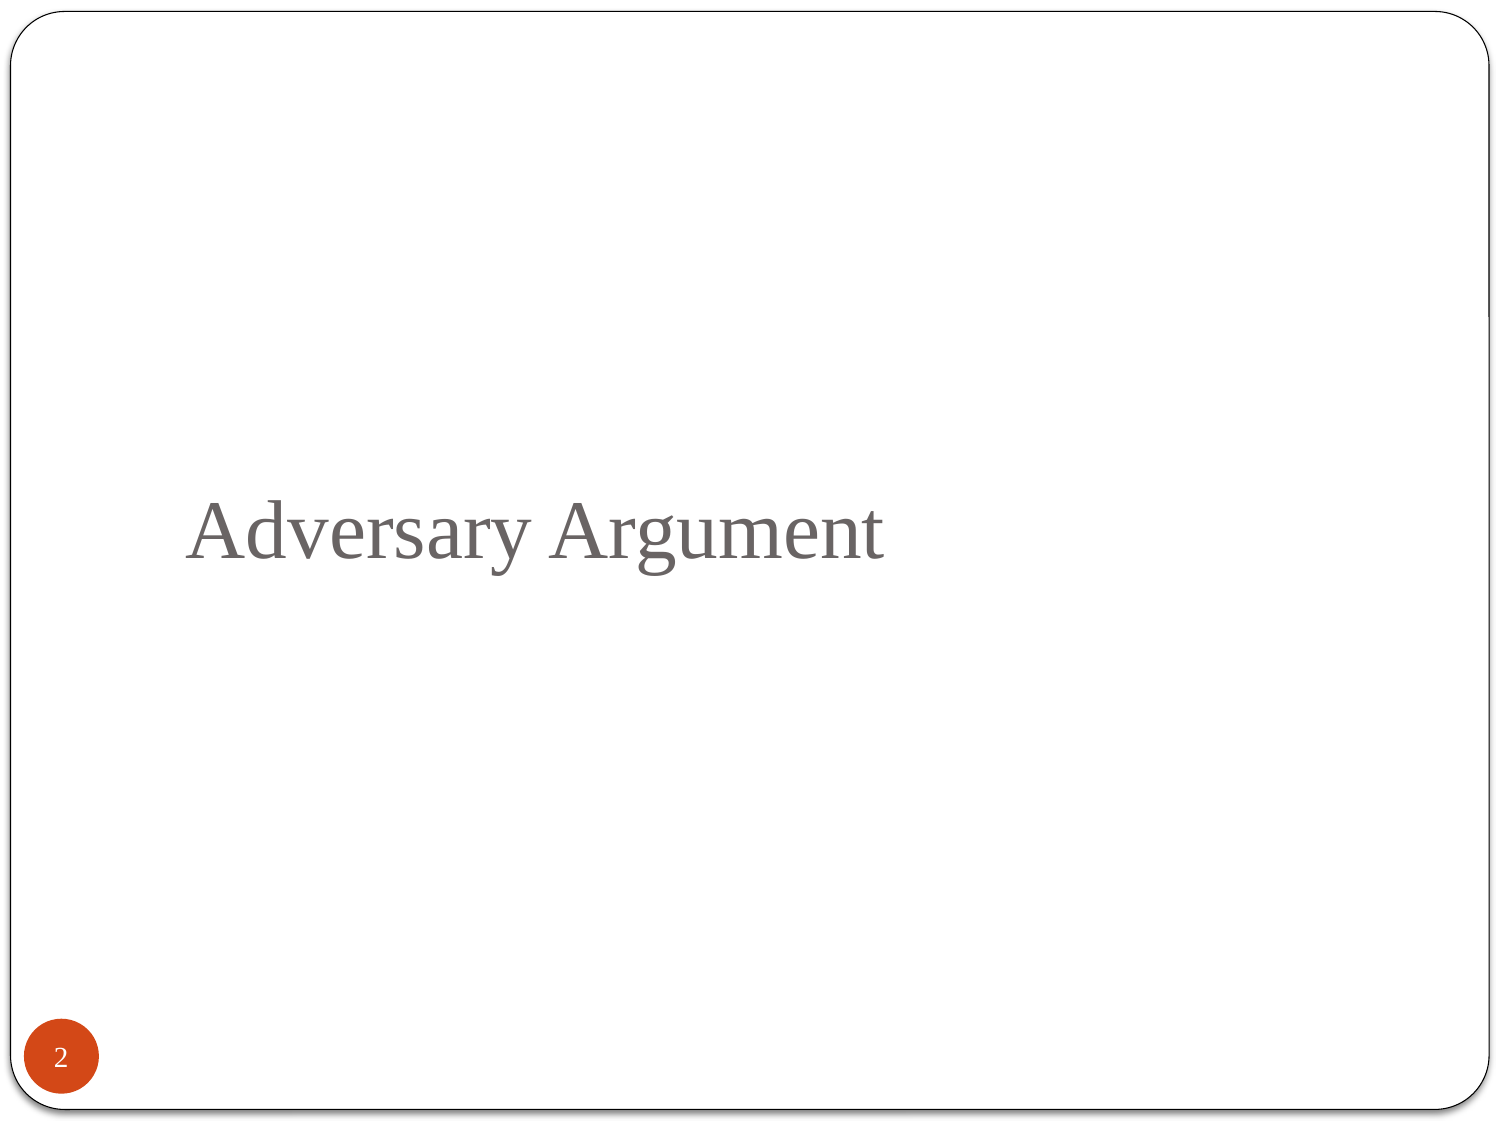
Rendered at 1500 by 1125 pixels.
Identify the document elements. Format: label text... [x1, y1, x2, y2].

text_box Adversary Argument [171, 468, 1447, 656]
slide_number 2 [23, 1018, 99, 1094]
